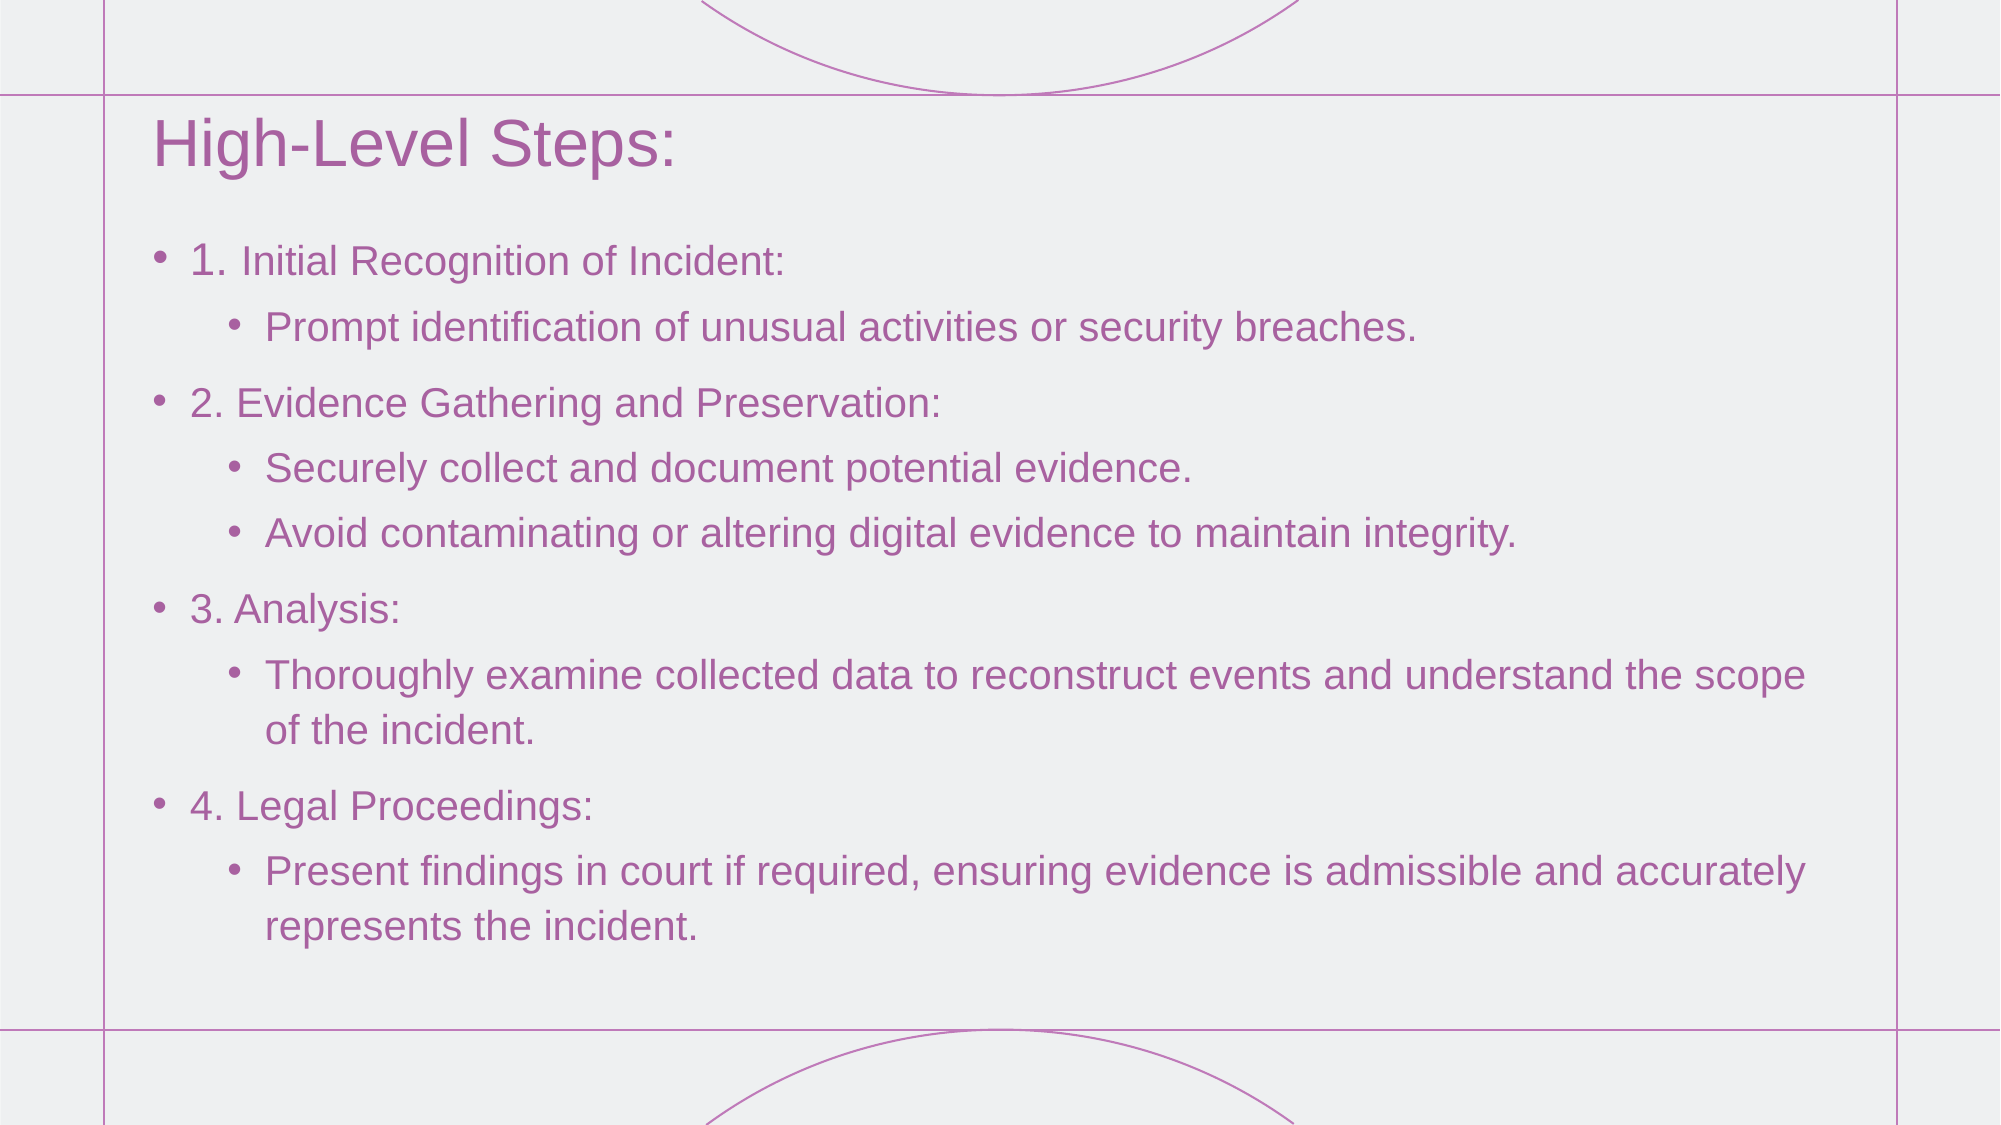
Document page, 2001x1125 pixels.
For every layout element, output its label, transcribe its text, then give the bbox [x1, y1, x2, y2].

title High-Level Steps: [137, 88, 1863, 192]
list 1. Initial Recognition of Incident: Prompt identification of unusual activities or security breaches. 2. Evidence Gathering and Preservation: Securely collect and document potential evidence. Avoid contaminating or altering digital evidence to maintain integrity. 3. Analysis: Thoroughly examine collected data to reconstruct events and understand the scope of the incident. 4. Legal Proceedings: Present findings in court if required, ensuring evidence is admissible and accurately represents the incident. [137, 216, 1863, 999]
